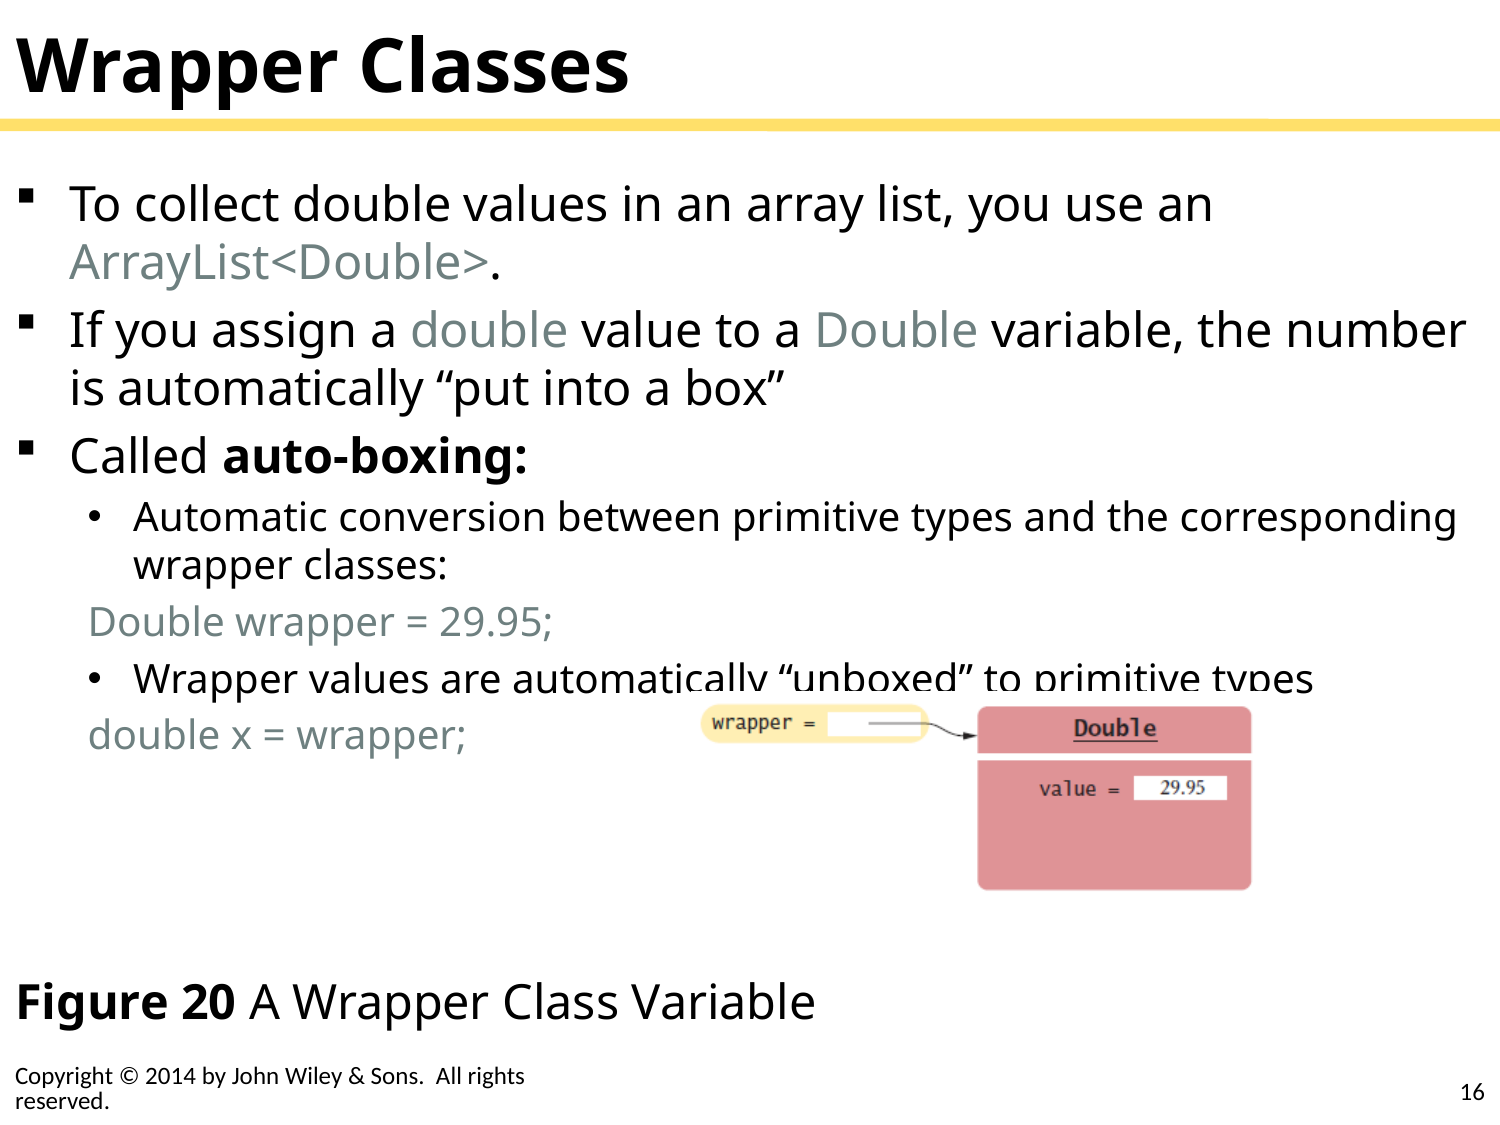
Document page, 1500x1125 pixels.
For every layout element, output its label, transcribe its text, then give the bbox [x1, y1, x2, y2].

list To collect double values in an array list, you use an ArrayList<Double>. If you assign a double value to a Double variable, the number is automatically “put into a box” Called auto-boxing: Automatic conversion between primitive types and the corresponding wrapper classes: Double wrapper = 29.95; Wrapper values are automatically “unboxed” to primitive types double x = wrapper; Figure 20 A Wrapper Class Variable [0, 165, 1499, 1042]
picture [690, 691, 1272, 901]
title Wrapper Classes [1, 0, 1500, 125]
